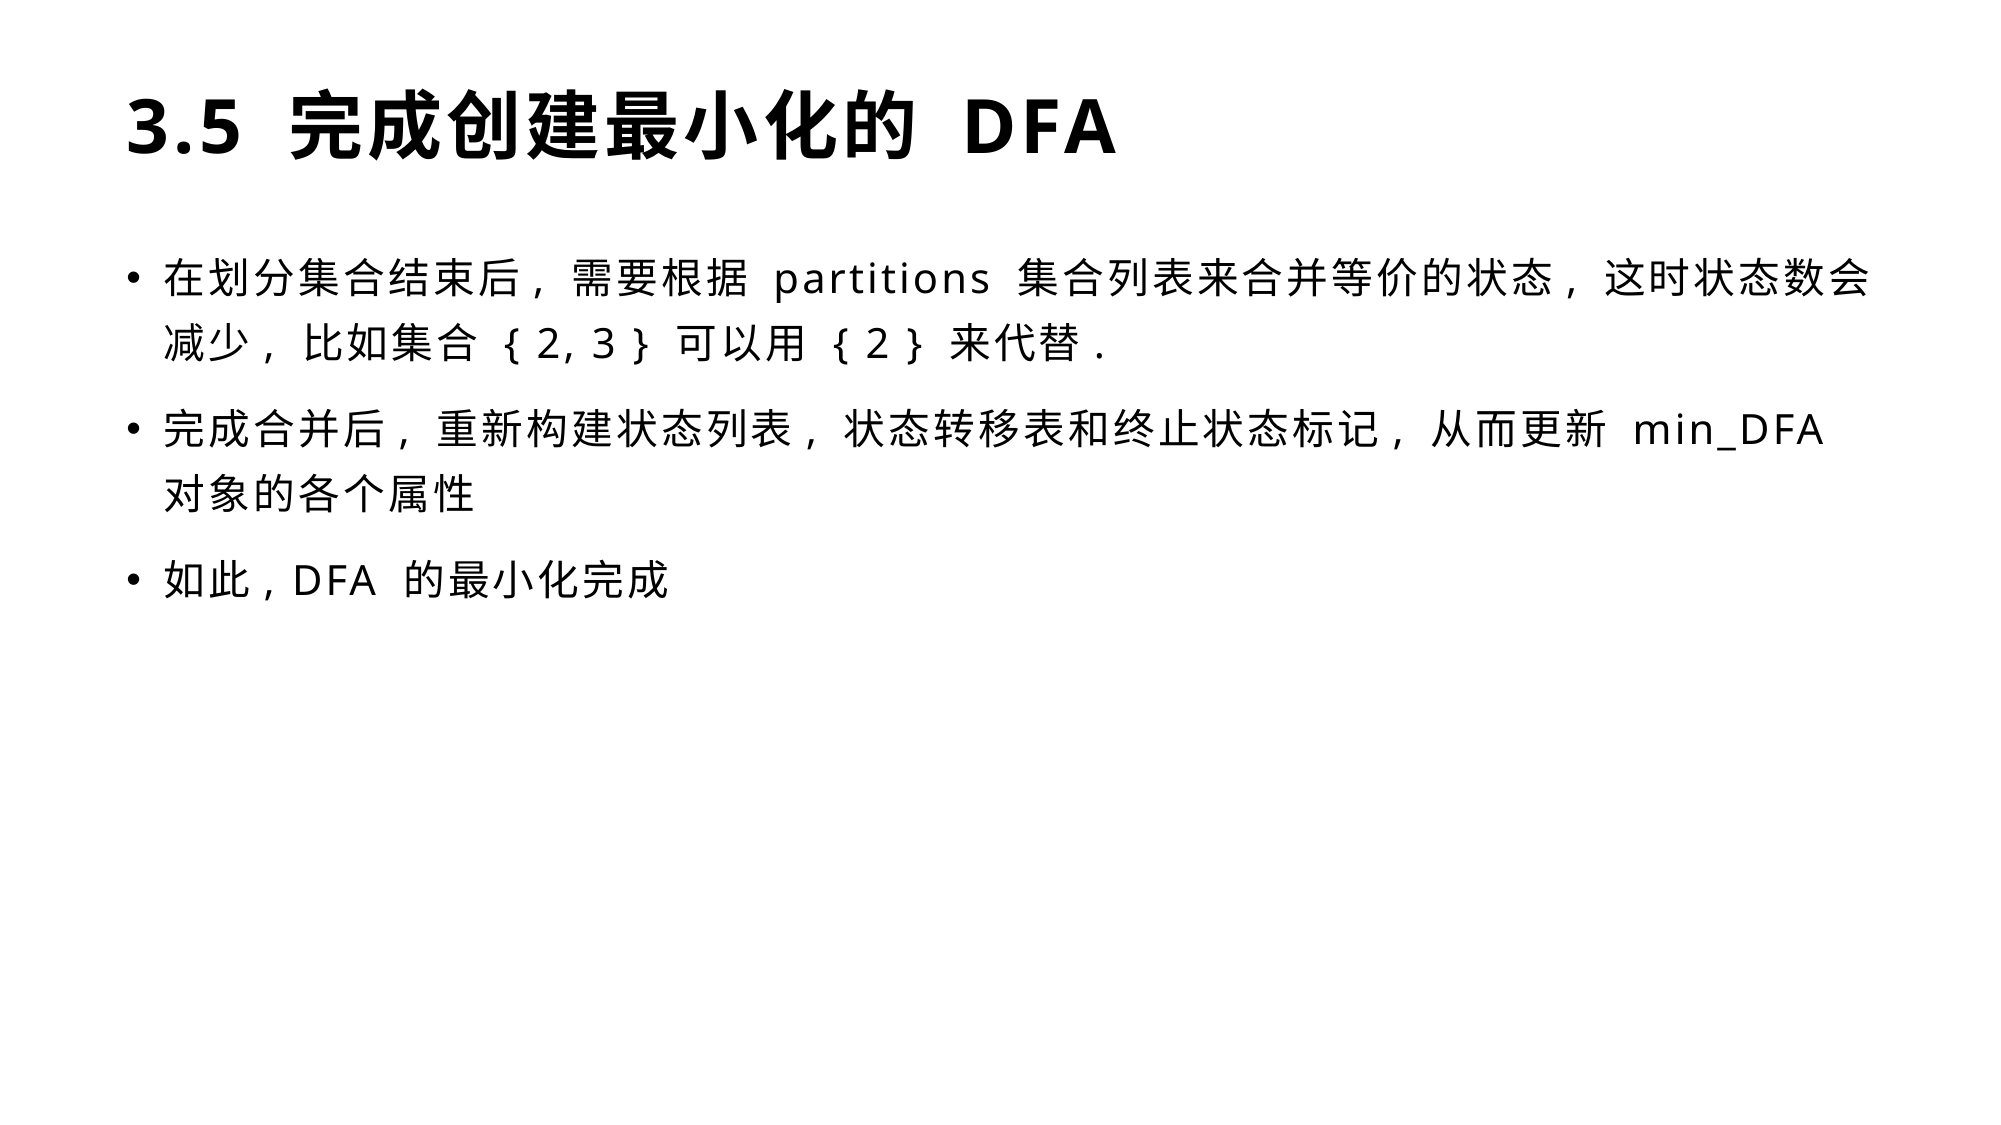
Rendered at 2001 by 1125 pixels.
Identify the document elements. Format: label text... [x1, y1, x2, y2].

title 3.5 完成创建最小化的 DFA [109, 72, 1891, 146]
list 在划分集合结束后, 需要根据 partitions 集合列表来合并等价的状态, 这时状态数会减少, 比如集合 { 2, 3 } 可以用 { 2 } 来代替. 完成合并后, 重新构建状态列表, 状态转移表和终止状态标记, 从而更新 min_DFA 对象的各个属性 如此, DFA 的最小化完成 [109, 156, 1891, 1041]
